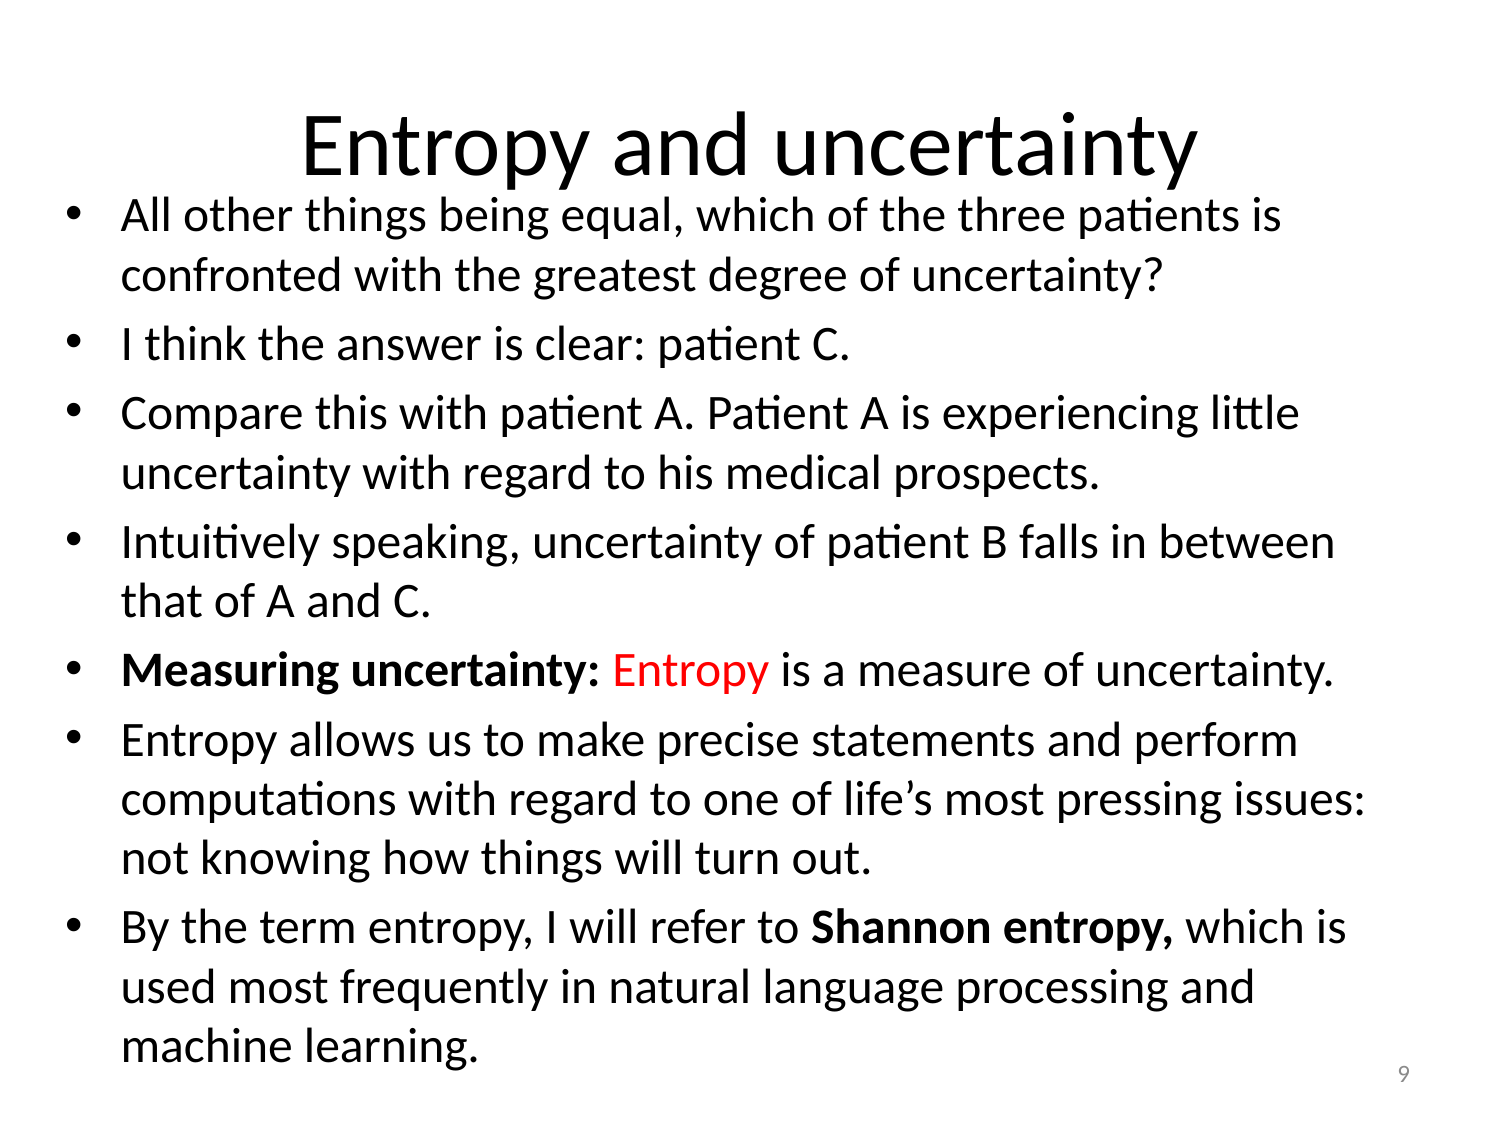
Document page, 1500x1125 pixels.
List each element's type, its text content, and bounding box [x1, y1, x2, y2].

slide_number 9 [1074, 1042, 1425, 1103]
list All other things being equal, which of the three patients is confronted with the greatest degree of uncertainty? I think the answer is clear: patient C. Compare this with patient A. Patient A is experiencing little uncertainty with regard to his medical prospects. Intuitively speaking, uncertainty of patient B falls in between that of A and C. Measuring uncertainty: Entropy is a measure of uncertainty. Entropy allows us to make precise statements and perform computations with regard to one of life’s most pressing issues: not knowing how things will turn out. By the term entropy, I will refer to Shannon entropy, which is used most frequently in natural language processing and machine learning. [50, 174, 1438, 1088]
title Entropy and uncertainty [75, 45, 1425, 174]
